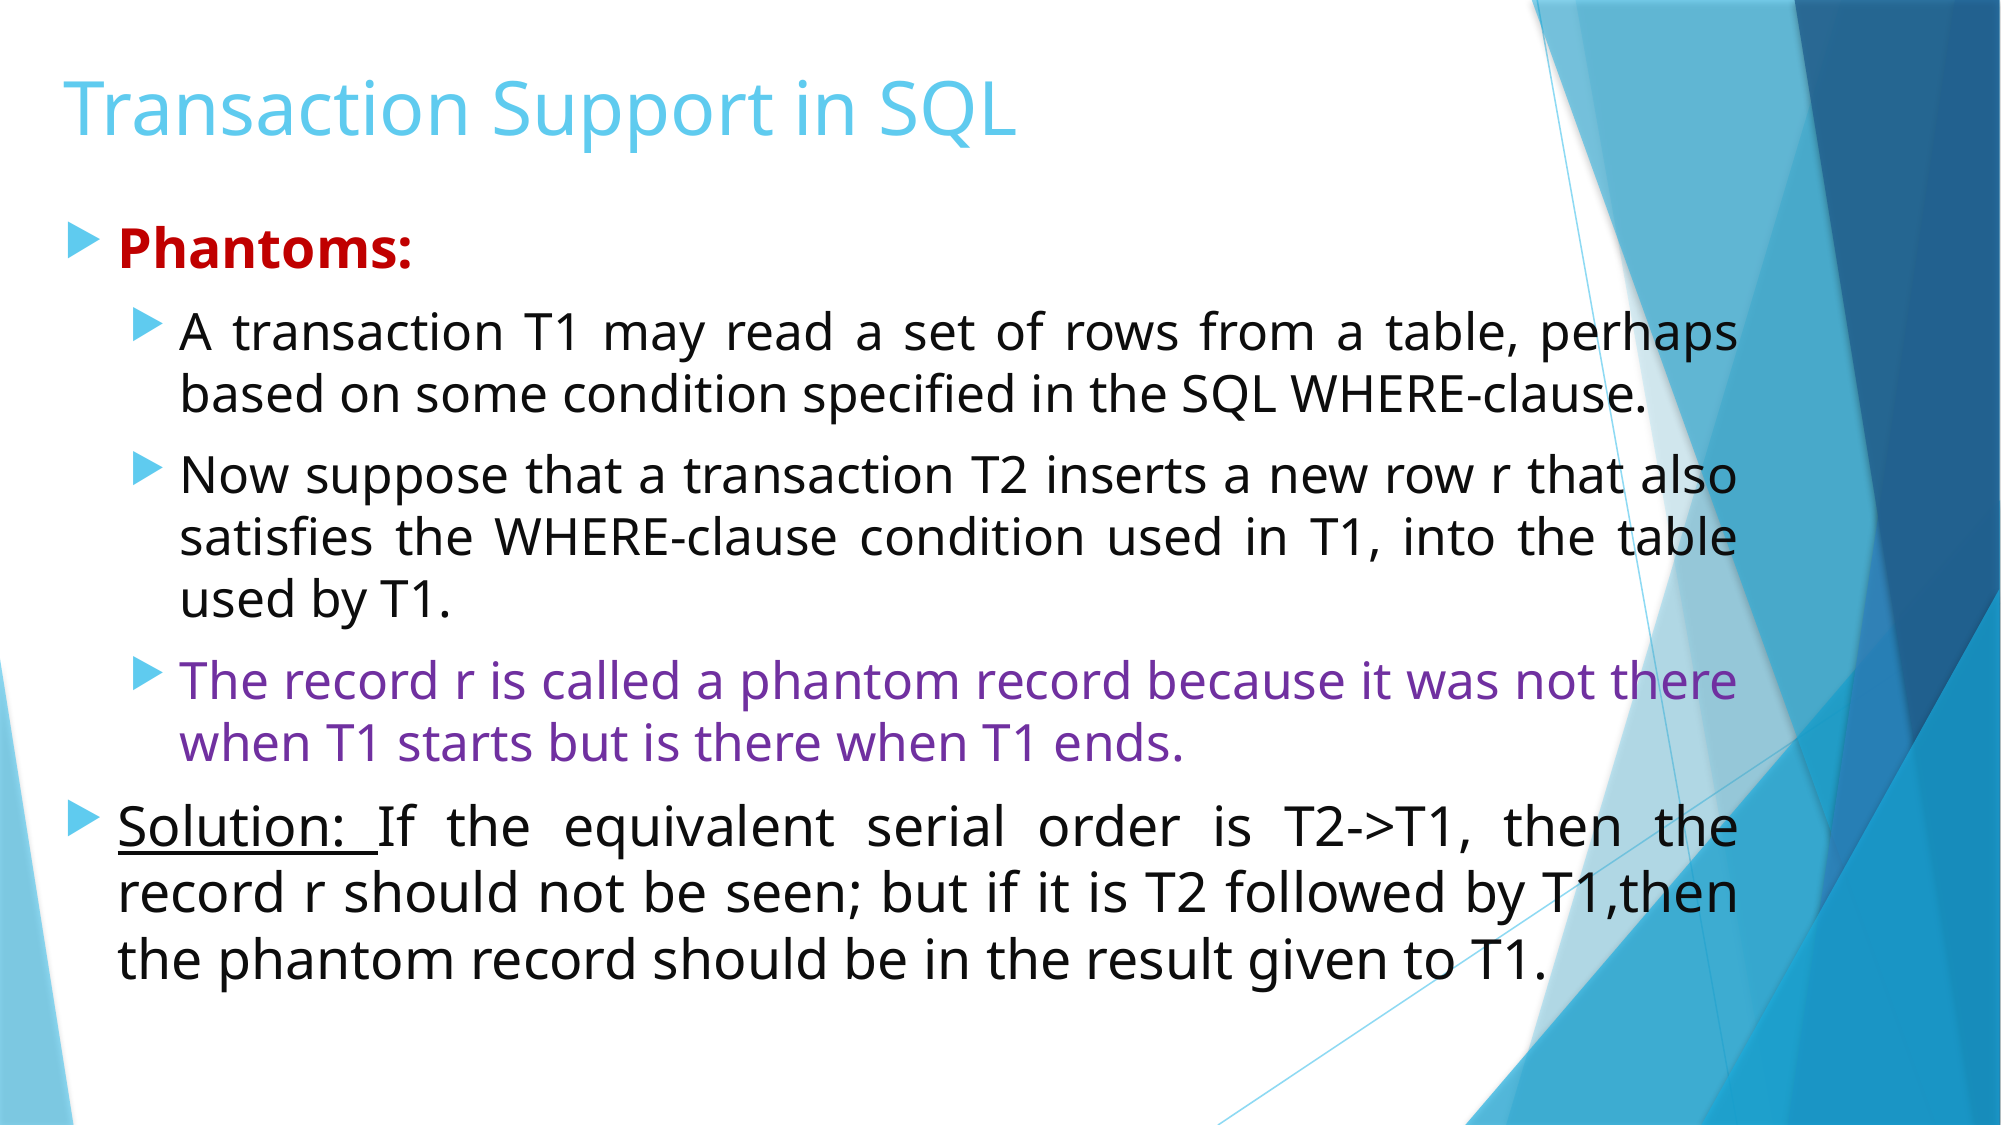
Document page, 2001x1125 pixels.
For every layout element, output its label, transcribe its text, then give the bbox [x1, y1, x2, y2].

title Transaction Support in SQL [48, 52, 1732, 205]
list Phantoms: A transaction T1 may read a set of rows from a table, perhaps based on some condition specified in the SQL WHERE-clause. Now suppose that a transaction T2 inserts a new row r that also satisfies the WHERE-clause condition used in T1, into the table used by T1. The record r is called a phantom record because it was not there when T1 starts but is there when T1 ends. Solution: If the equivalent serial order is T2->T1, then the record r should not be seen; but if it is T2 followed by T1,then the phantom record should be in the result given to T1. [48, 205, 1757, 1083]
